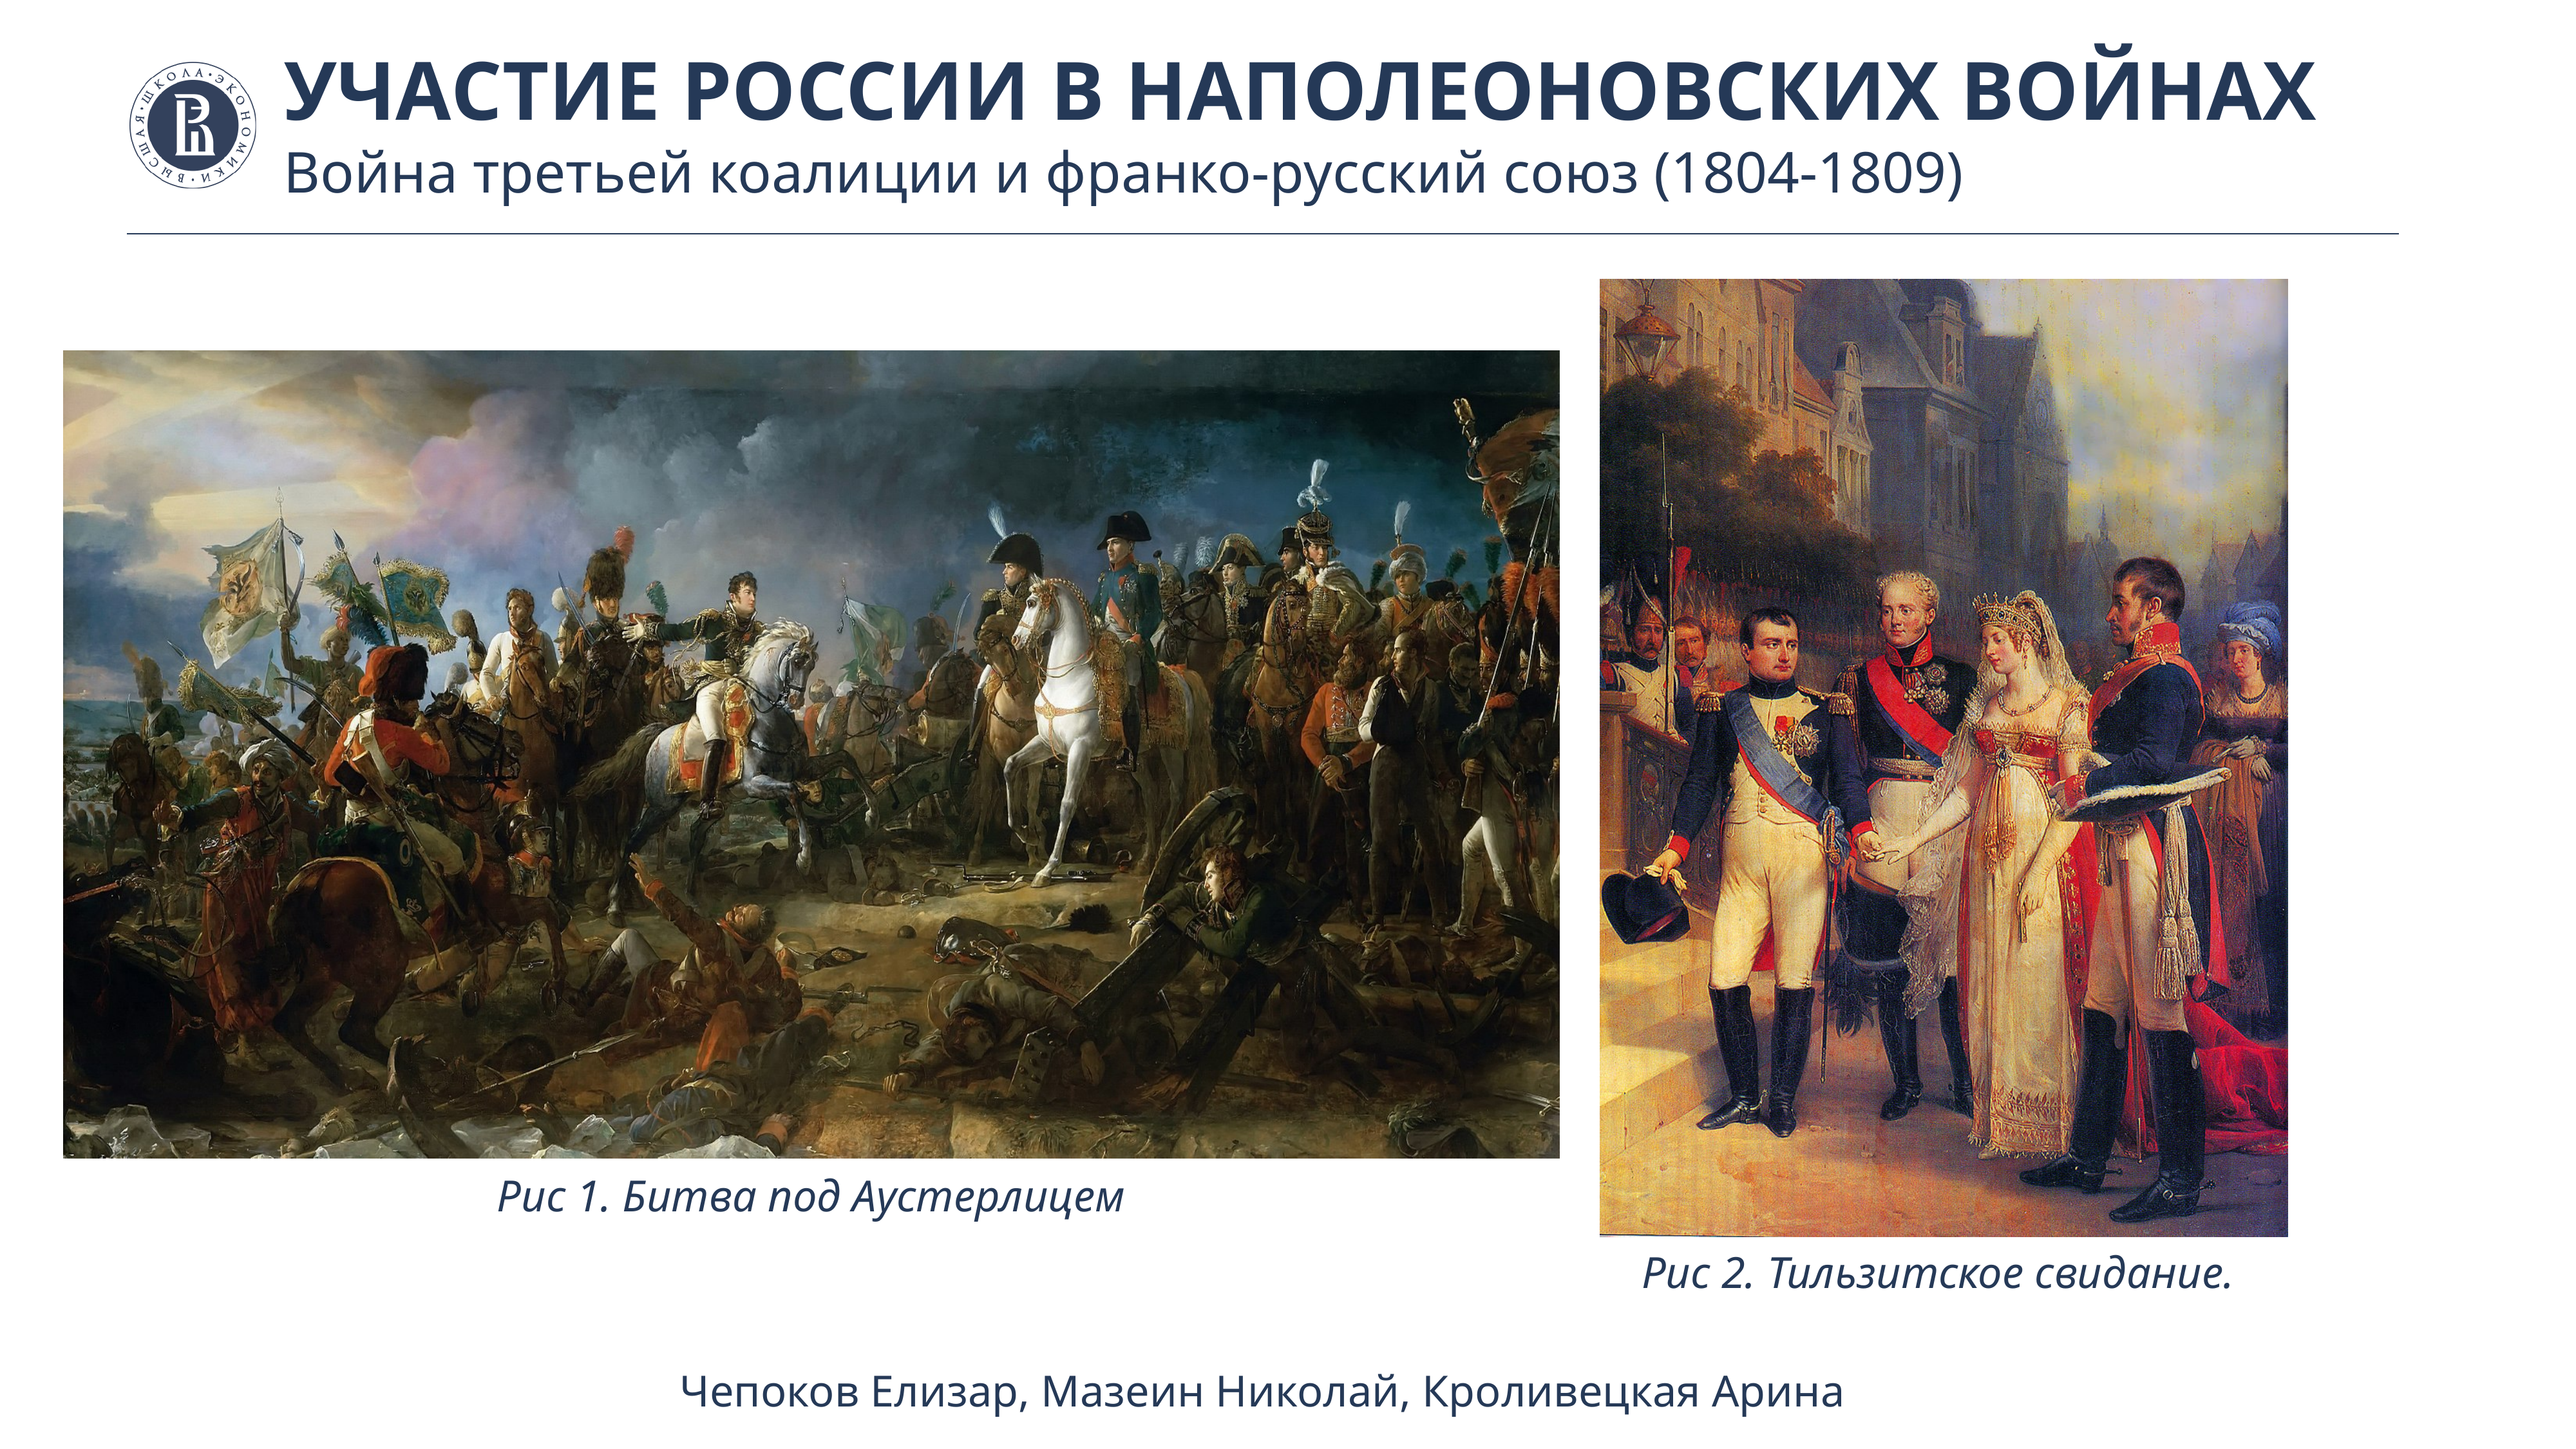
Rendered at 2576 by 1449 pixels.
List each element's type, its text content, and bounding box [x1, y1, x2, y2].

picture [129, 62, 256, 189]
text_box Чепоков Елизар, Мазеин Николай, Кроливецкая Арина [620, 1356, 1906, 1423]
picture [63, 350, 1560, 1159]
text_box Рис 1. Битва под Аустерлицем [489, 1163, 1134, 1228]
text_box Рис 2. Тильзитское свидание. [1634, 1242, 2254, 1304]
text_box Участие России в наполеоновских войнах Война третьей коалиции и франко-русский союз (1804-1809) [276, 32, 2548, 234]
picture [1600, 279, 2288, 1237]
